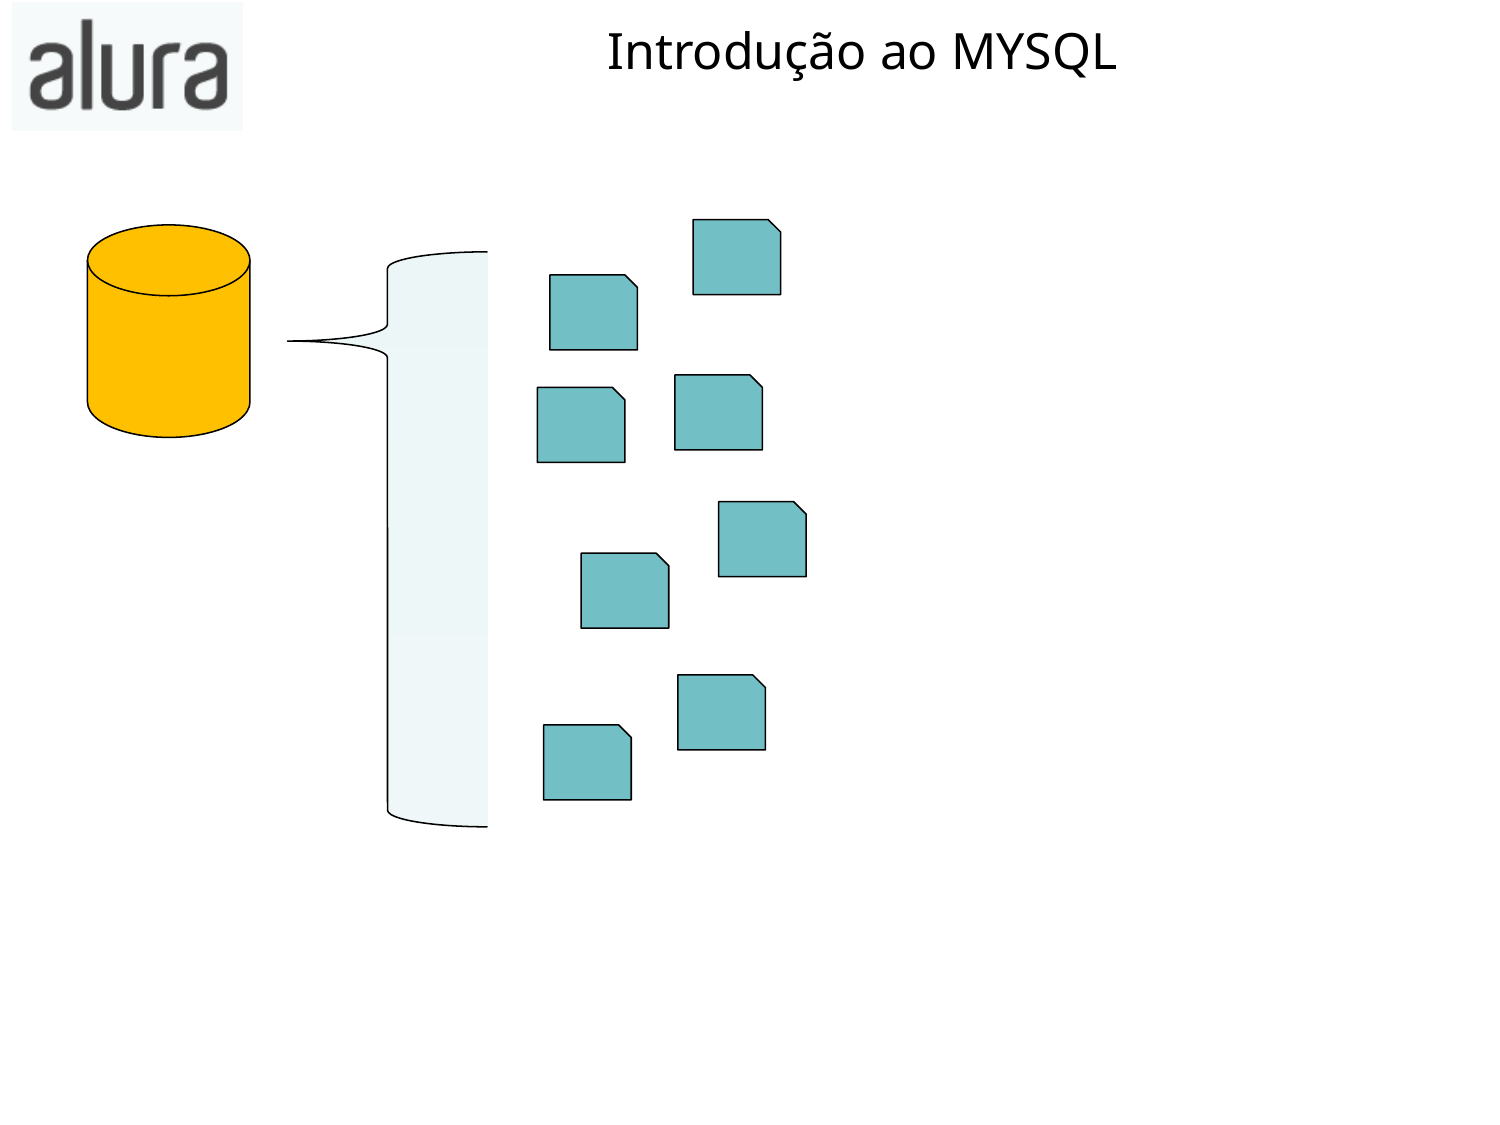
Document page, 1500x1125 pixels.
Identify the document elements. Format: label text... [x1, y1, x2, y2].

text_box [677, 674, 766, 750]
text_box [287, 251, 488, 827]
text_box Introdução ao MYSQL [249, 12, 1475, 88]
text_box [581, 553, 669, 629]
text_box [718, 501, 807, 577]
text_box [537, 387, 625, 463]
text_box [693, 219, 781, 295]
text_box [543, 724, 632, 800]
text_box [87, 224, 250, 438]
text_box [549, 274, 638, 350]
picture [12, 2, 243, 131]
text_box [674, 374, 763, 450]
